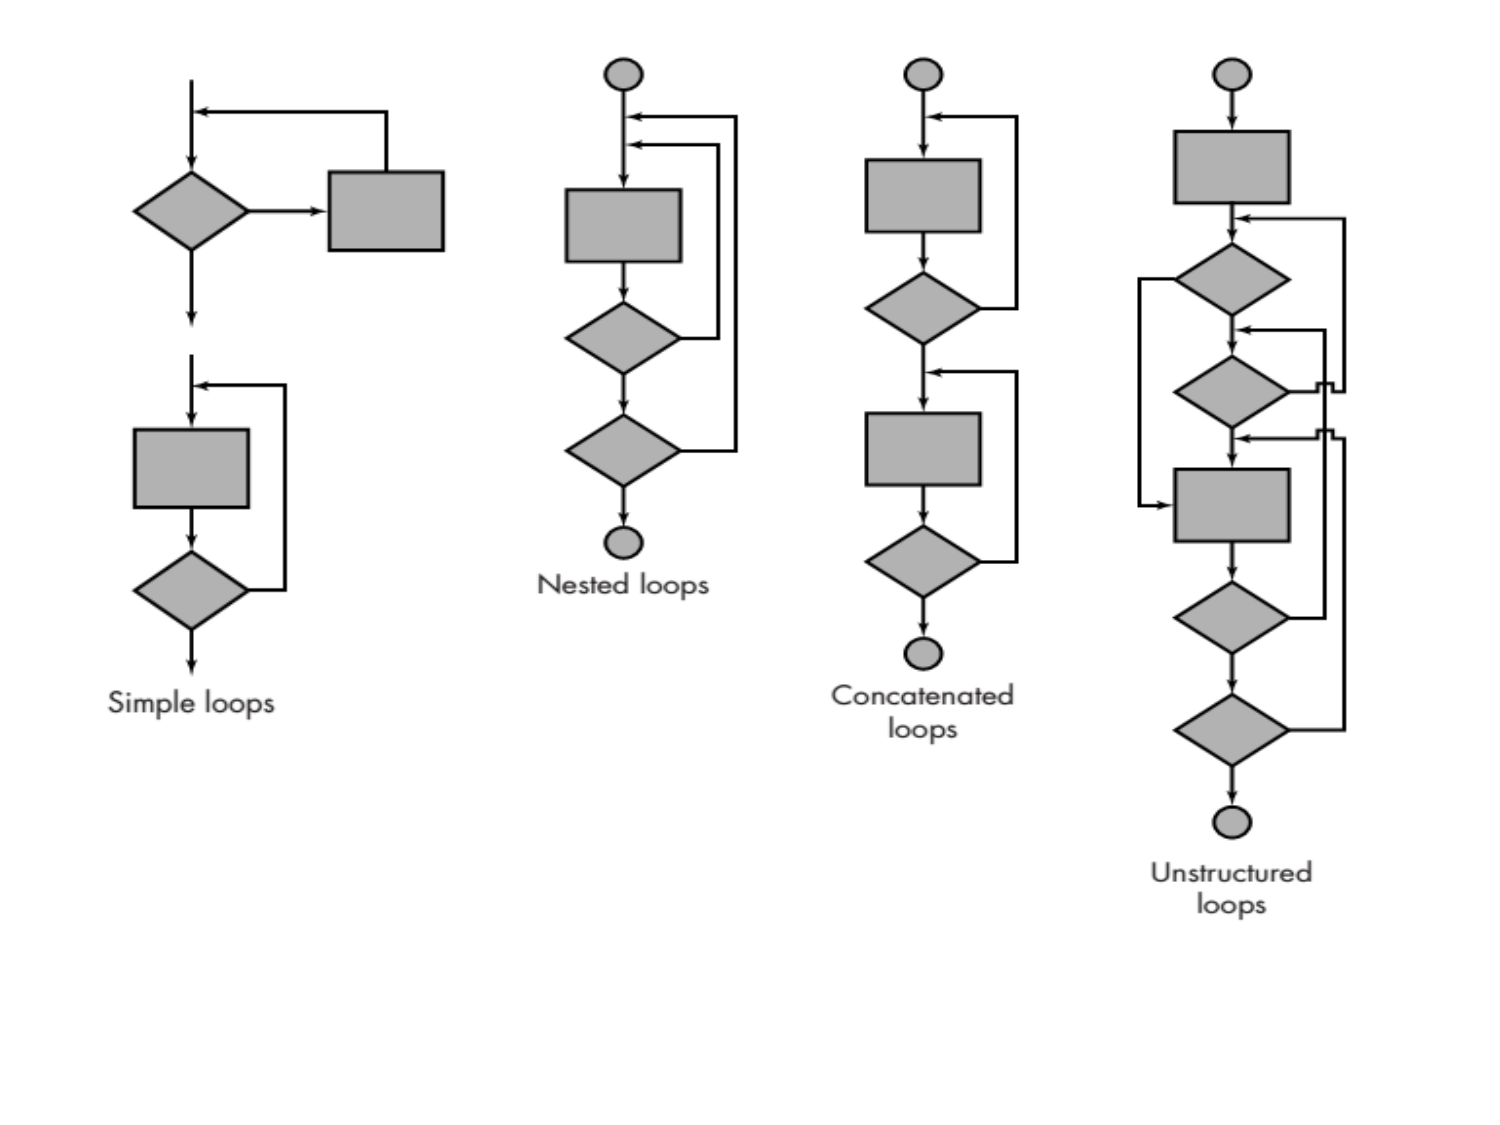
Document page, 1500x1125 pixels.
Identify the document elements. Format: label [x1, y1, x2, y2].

list [512, 49, 1451, 926]
picture [74, 62, 455, 763]
